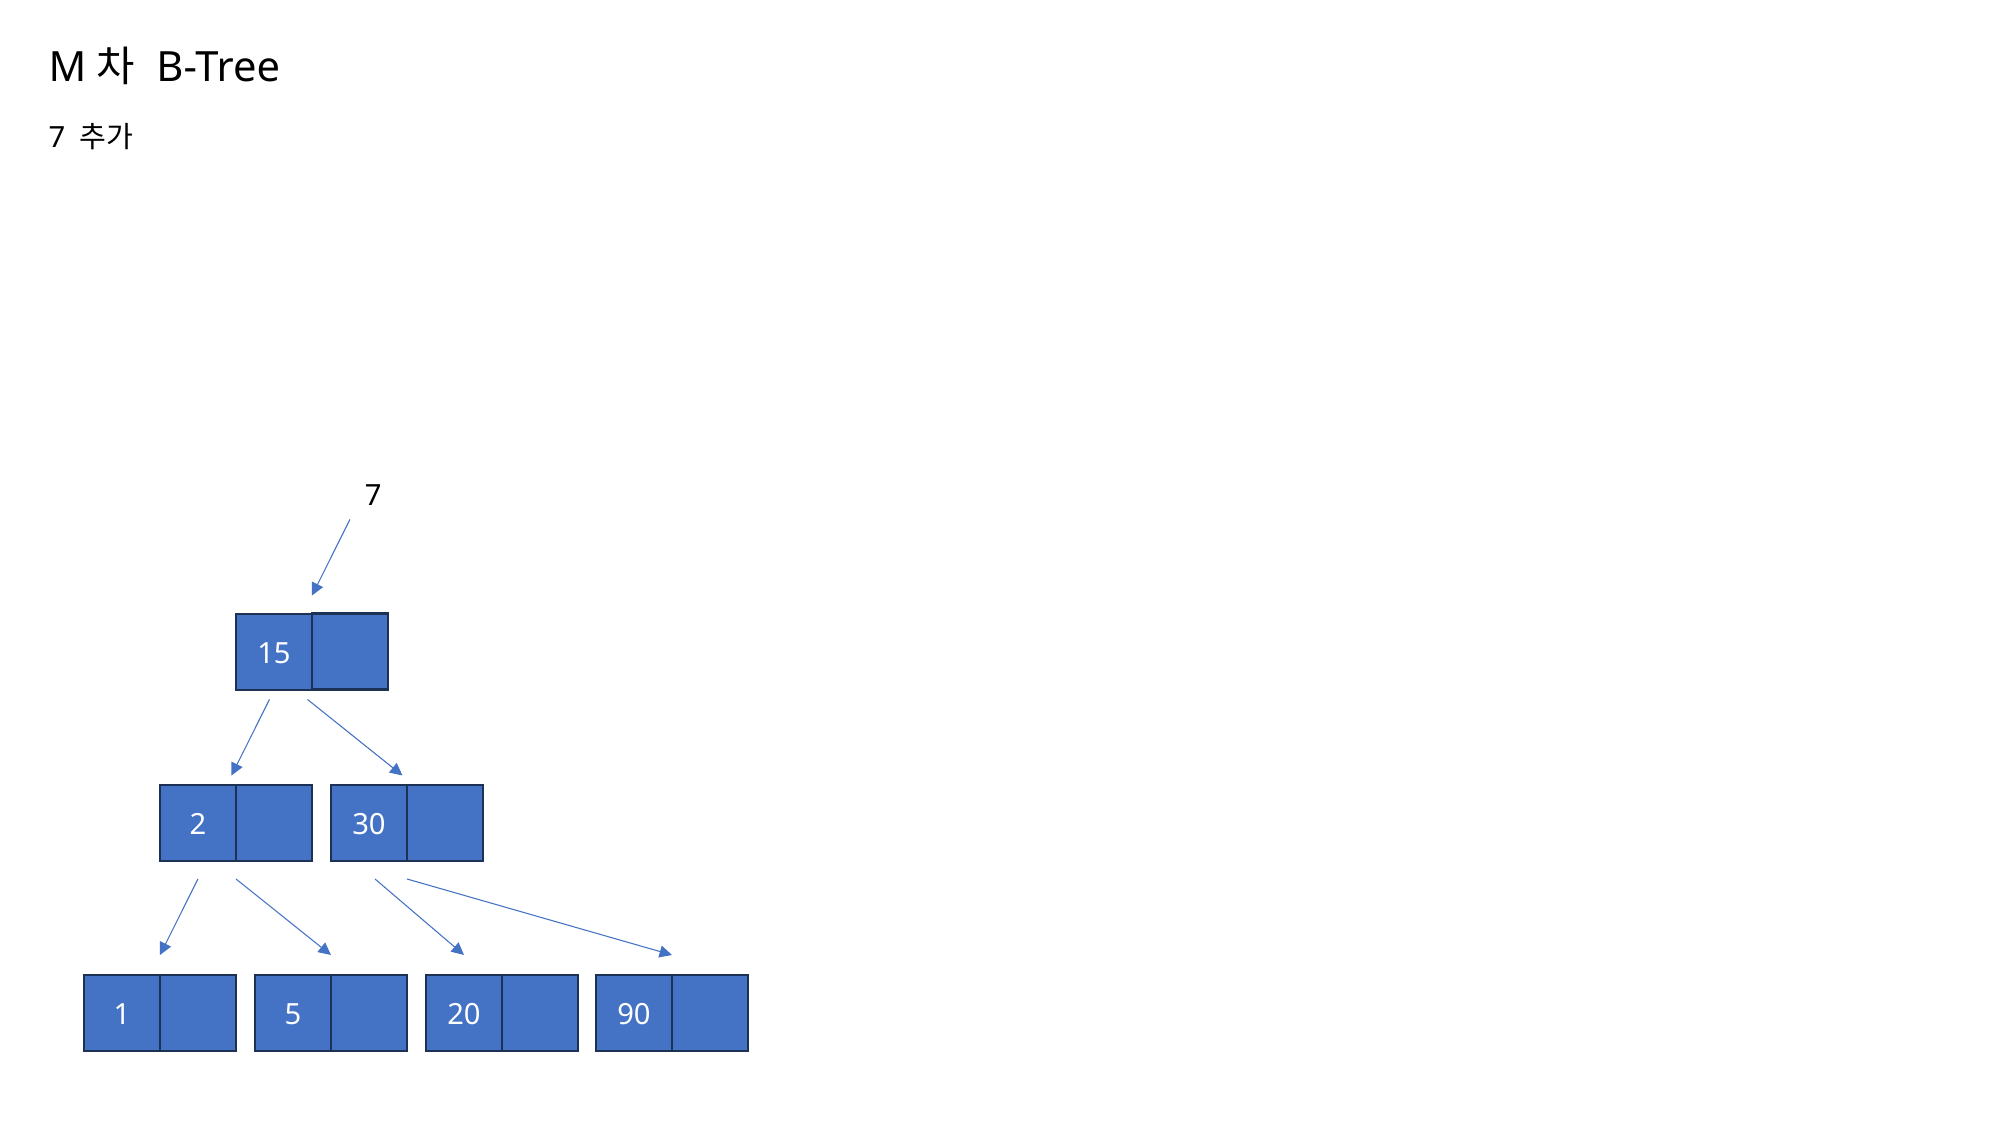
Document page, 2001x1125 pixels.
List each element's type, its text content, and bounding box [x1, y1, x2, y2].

text_box [501, 974, 579, 1052]
text_box 2 [159, 784, 235, 862]
text_box 1 [83, 974, 159, 1052]
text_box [406, 878, 672, 955]
text_box 7 [349, 468, 397, 519]
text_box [235, 878, 331, 955]
text_box [235, 784, 313, 862]
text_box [159, 878, 198, 955]
text_box [406, 784, 484, 862]
text_box 30 [330, 784, 406, 862]
text_box 15 [235, 613, 311, 691]
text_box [311, 519, 350, 596]
text_box 90 [595, 974, 671, 1052]
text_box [231, 699, 270, 776]
title M차 B-Tree 7 추가 [33, 26, 774, 172]
text_box [330, 974, 408, 1052]
text_box [671, 974, 749, 1052]
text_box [307, 699, 403, 776]
text_box 20 [425, 974, 501, 1052]
text_box [159, 974, 237, 1052]
text_box 5 [254, 974, 330, 1052]
text_box [311, 612, 389, 691]
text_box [374, 878, 406, 955]
